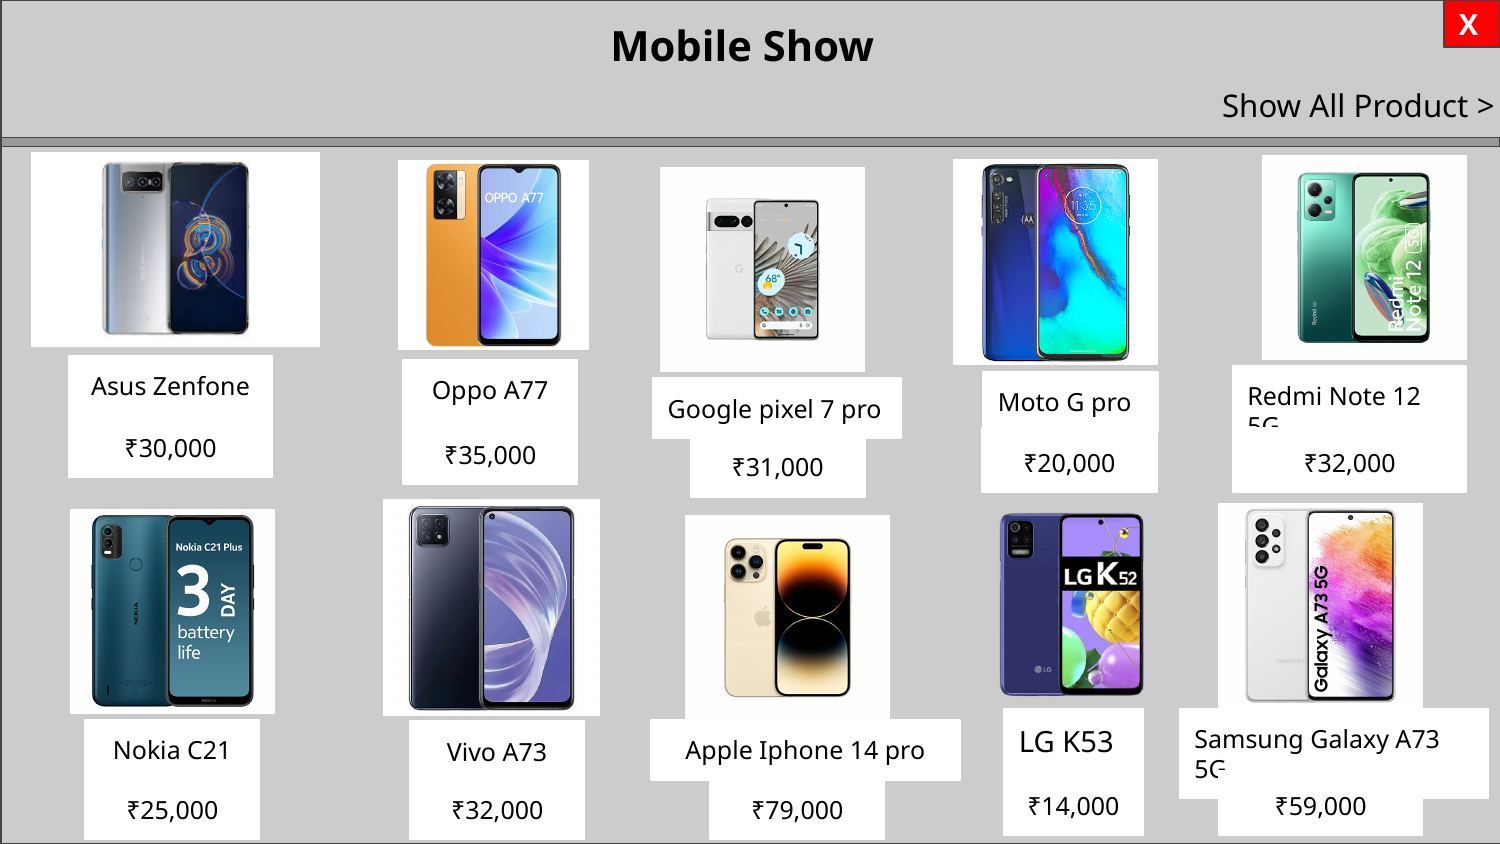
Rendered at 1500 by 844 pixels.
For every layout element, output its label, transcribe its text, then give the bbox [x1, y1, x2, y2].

text_box Moto G pro [982, 372, 1158, 432]
picture [963, 496, 1180, 713]
picture [685, 515, 891, 721]
text_box Mobile Show [580, 5, 904, 85]
text_box Vivo A73 [409, 723, 585, 775]
text_box X [1443, 0, 1500, 48]
text_box [1, 137, 1500, 147]
text_box [0, 0, 1500, 844]
picture [1262, 154, 1467, 360]
text_box ₹79,000 [709, 775, 885, 840]
text_box Asus Zenfone [68, 355, 273, 412]
picture [383, 499, 600, 716]
picture [391, 152, 597, 357]
picture [30, 152, 320, 348]
text_box Redmi Note 12 5G [1232, 365, 1467, 428]
text_box Samsung Galaxy A73 5G [1179, 708, 1489, 799]
text_box ₹20,000 [982, 428, 1157, 493]
picture [659, 167, 865, 372]
text_box ₹25,000 [84, 775, 260, 840]
text_box ₹35,000 [402, 419, 578, 485]
text_box Apple Iphone 14 pro [651, 719, 961, 780]
text_box LG K53 [1003, 722, 1143, 770]
text_box Show All Product > [1207, 71, 1500, 137]
picture [953, 159, 1159, 365]
text_box ₹32,000 [409, 775, 585, 840]
picture [1218, 503, 1423, 708]
picture [70, 508, 275, 714]
text_box Oppo A77 [402, 365, 578, 419]
text_box ₹30,000 [68, 412, 273, 478]
text_box ₹31,000 [690, 432, 866, 497]
text_box Nokia C21 [84, 722, 260, 775]
text_box ₹14,000 [1003, 770, 1143, 836]
text_box Google pixel 7 pro [652, 378, 902, 439]
text_box ₹59,000 [1218, 770, 1423, 836]
text_box ₹32,000 [1232, 428, 1467, 493]
